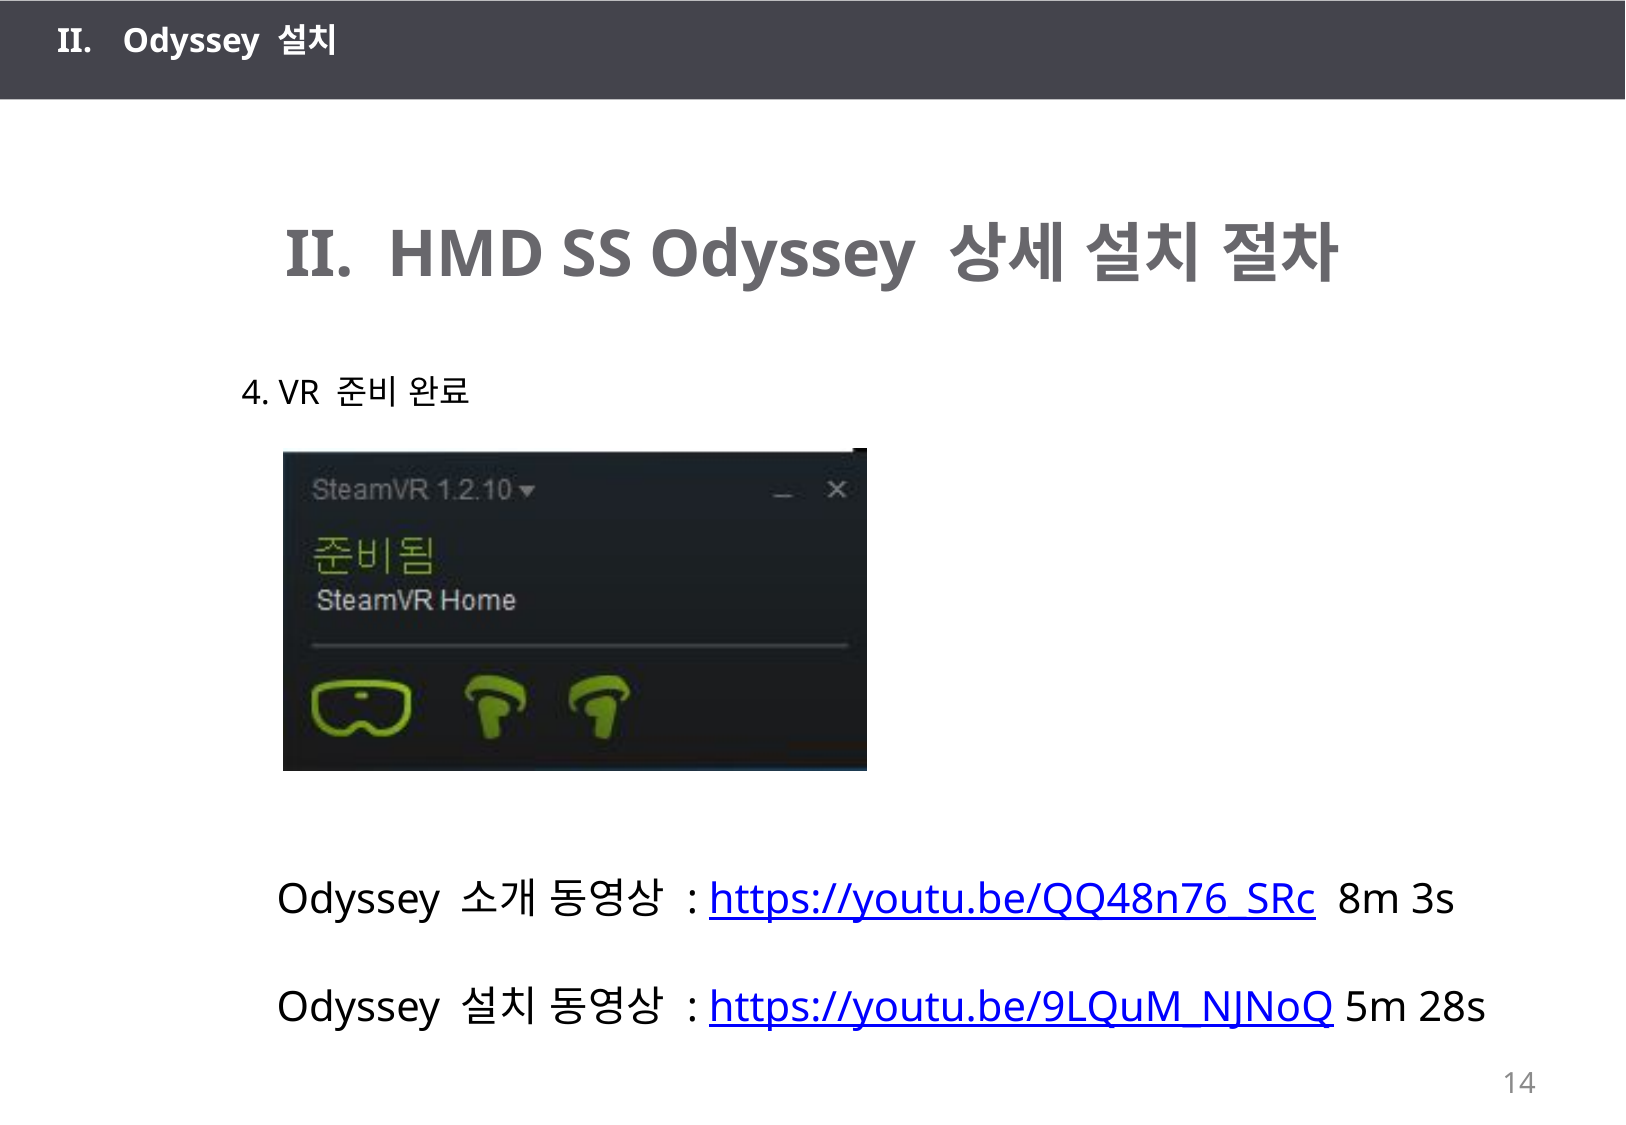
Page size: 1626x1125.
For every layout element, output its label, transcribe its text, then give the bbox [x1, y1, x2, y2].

picture [282, 448, 867, 771]
text_box [0, 0, 1625, 101]
text_box Odyssey 소개 동영상 : https://youtu.be/QQ48n76_SRc 8m 3s Odyssey 설치 동영상 : https://youtu.be/9LQuM_NJNoQ 5m 28s [261, 864, 1588, 1044]
text_box II. HMD SS Odyssey 상세 설치 절차 [81, 117, 1544, 306]
text_box 4. VR 준비 완료 [226, 363, 1229, 419]
text_box 14 [1171, 1057, 1551, 1117]
text_box Odyssey 설치 [42, 11, 353, 66]
